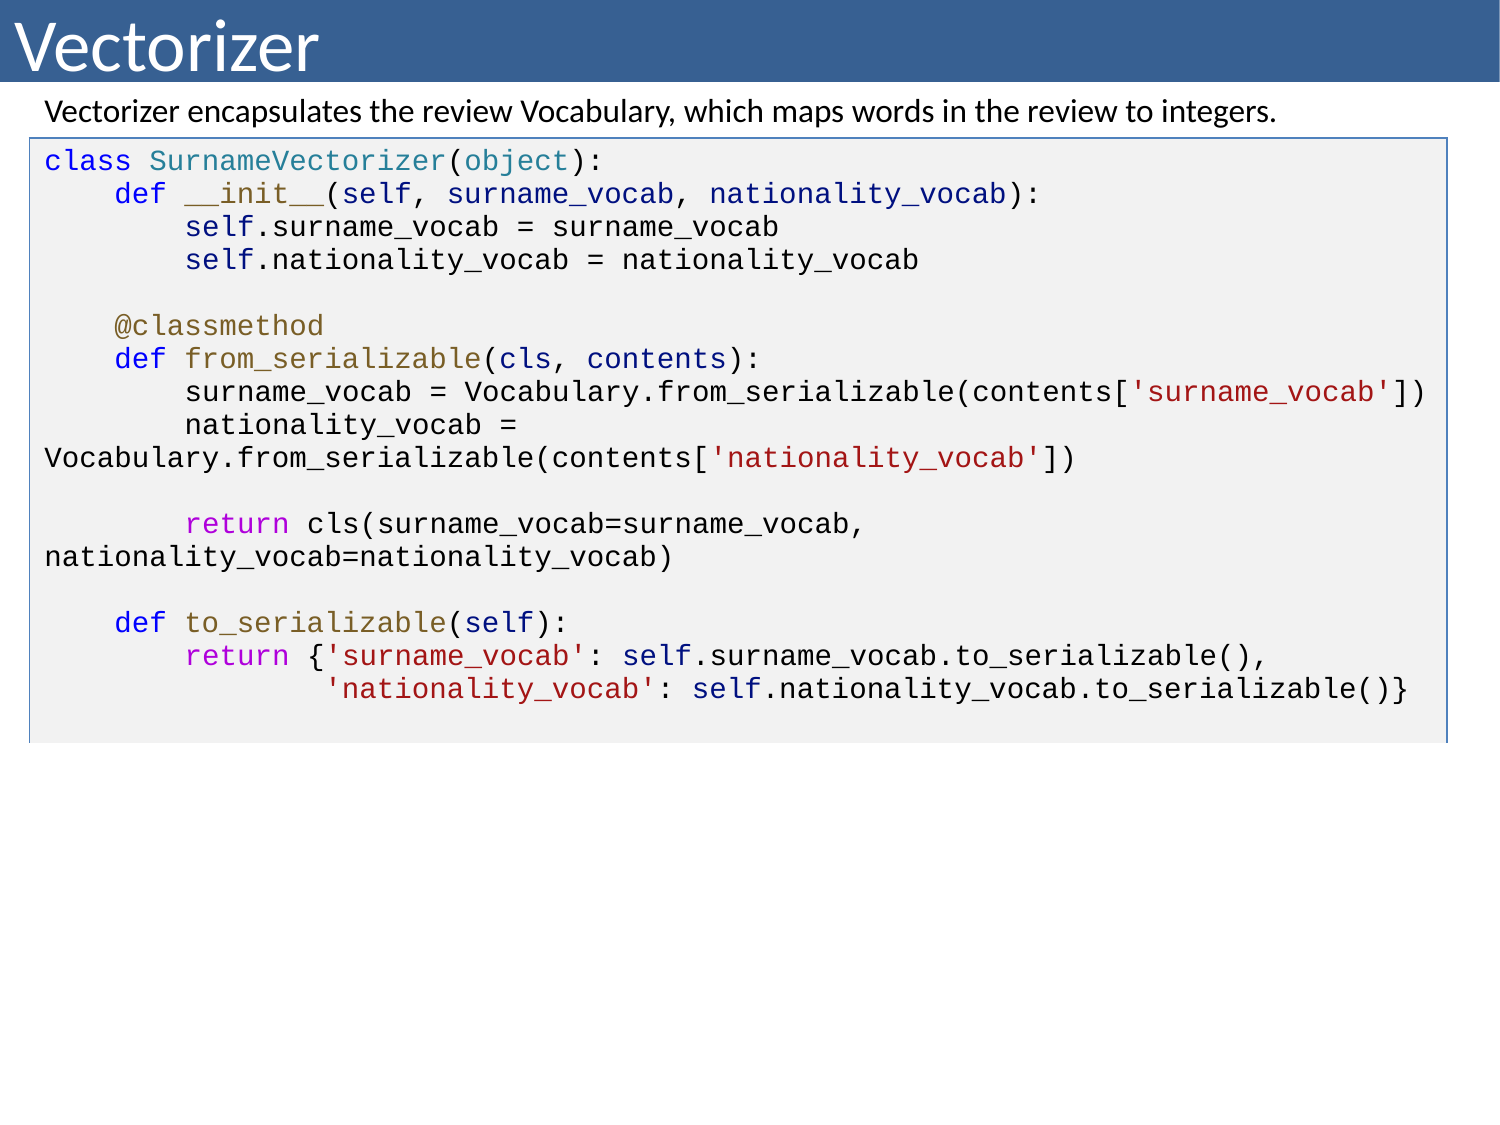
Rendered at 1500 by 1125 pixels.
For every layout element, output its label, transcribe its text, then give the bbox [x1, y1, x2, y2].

title Vectorizer [0, 0, 1500, 82]
table_cell class SurnameVectorizer(object): def __init__(self, surname_vocab, nationality_vocab): self.surname_vocab = surname_vocab self.nationality_vocab = nationality_vocab @classmethod def from_serializable(cls, contents): surname_vocab = Vocabulary.from_serializable(contents['surname_vocab']) nationality_vocab = Vocabulary.from_serializable(contents['nationality_vocab']) return cls(surname_vocab=surname_vocab, nationality_vocab=nationality_vocab) def to_serializable(self): return {'surname_vocab': self.surname_vocab.to_serializable(), 'nationality_vocab': self.nationality_vocab.to_serializable()} [30, 139, 1446, 743]
table_header Vectorizer encapsulates the review Vocabulary, which maps words in the review to integers. [29, 90, 1447, 137]
